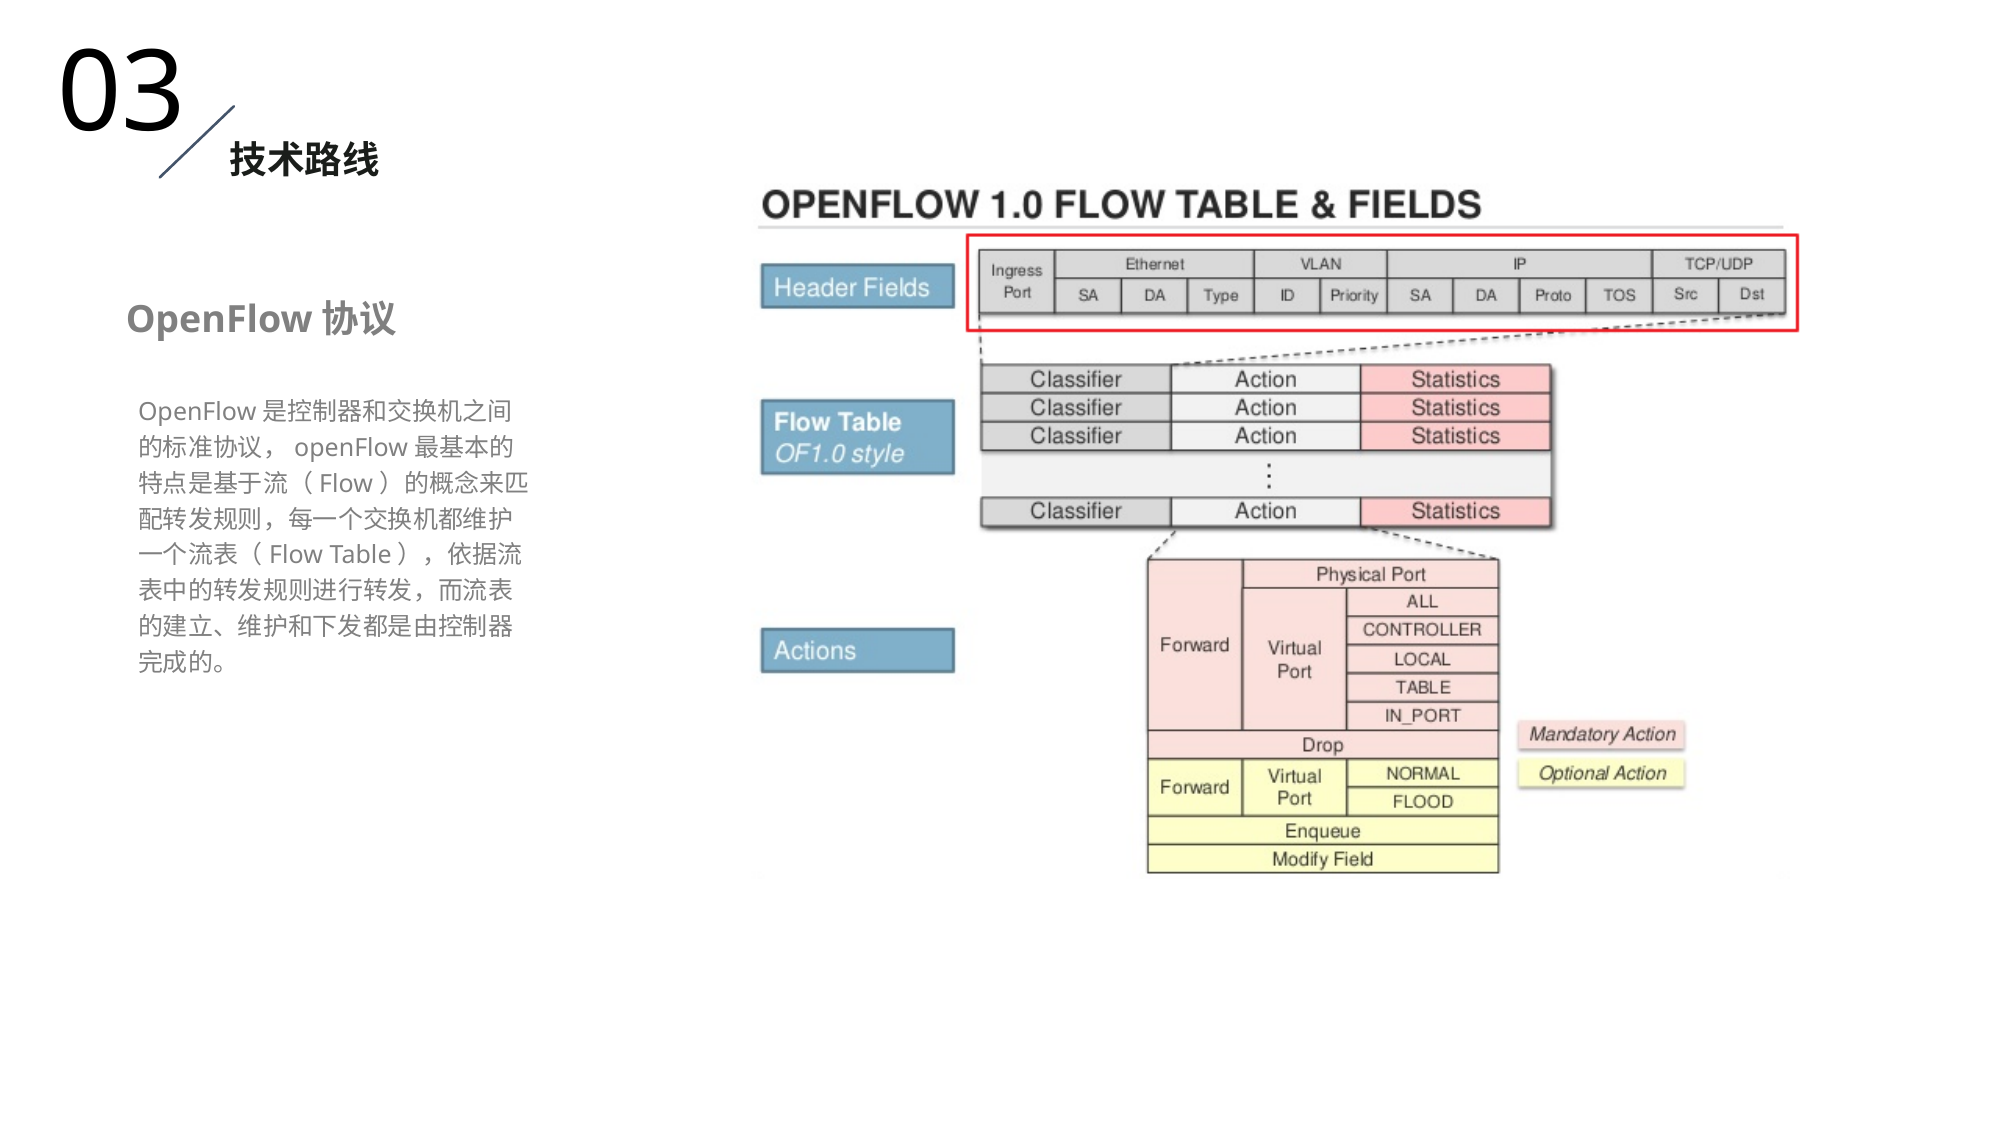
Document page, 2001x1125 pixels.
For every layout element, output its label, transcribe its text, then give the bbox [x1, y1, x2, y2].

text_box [125, 294, 538, 723]
text_box 技术路线 [229, 135, 457, 204]
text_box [159, 106, 234, 178]
text_box 03 [42, 10, 214, 161]
picture [713, 165, 1829, 879]
